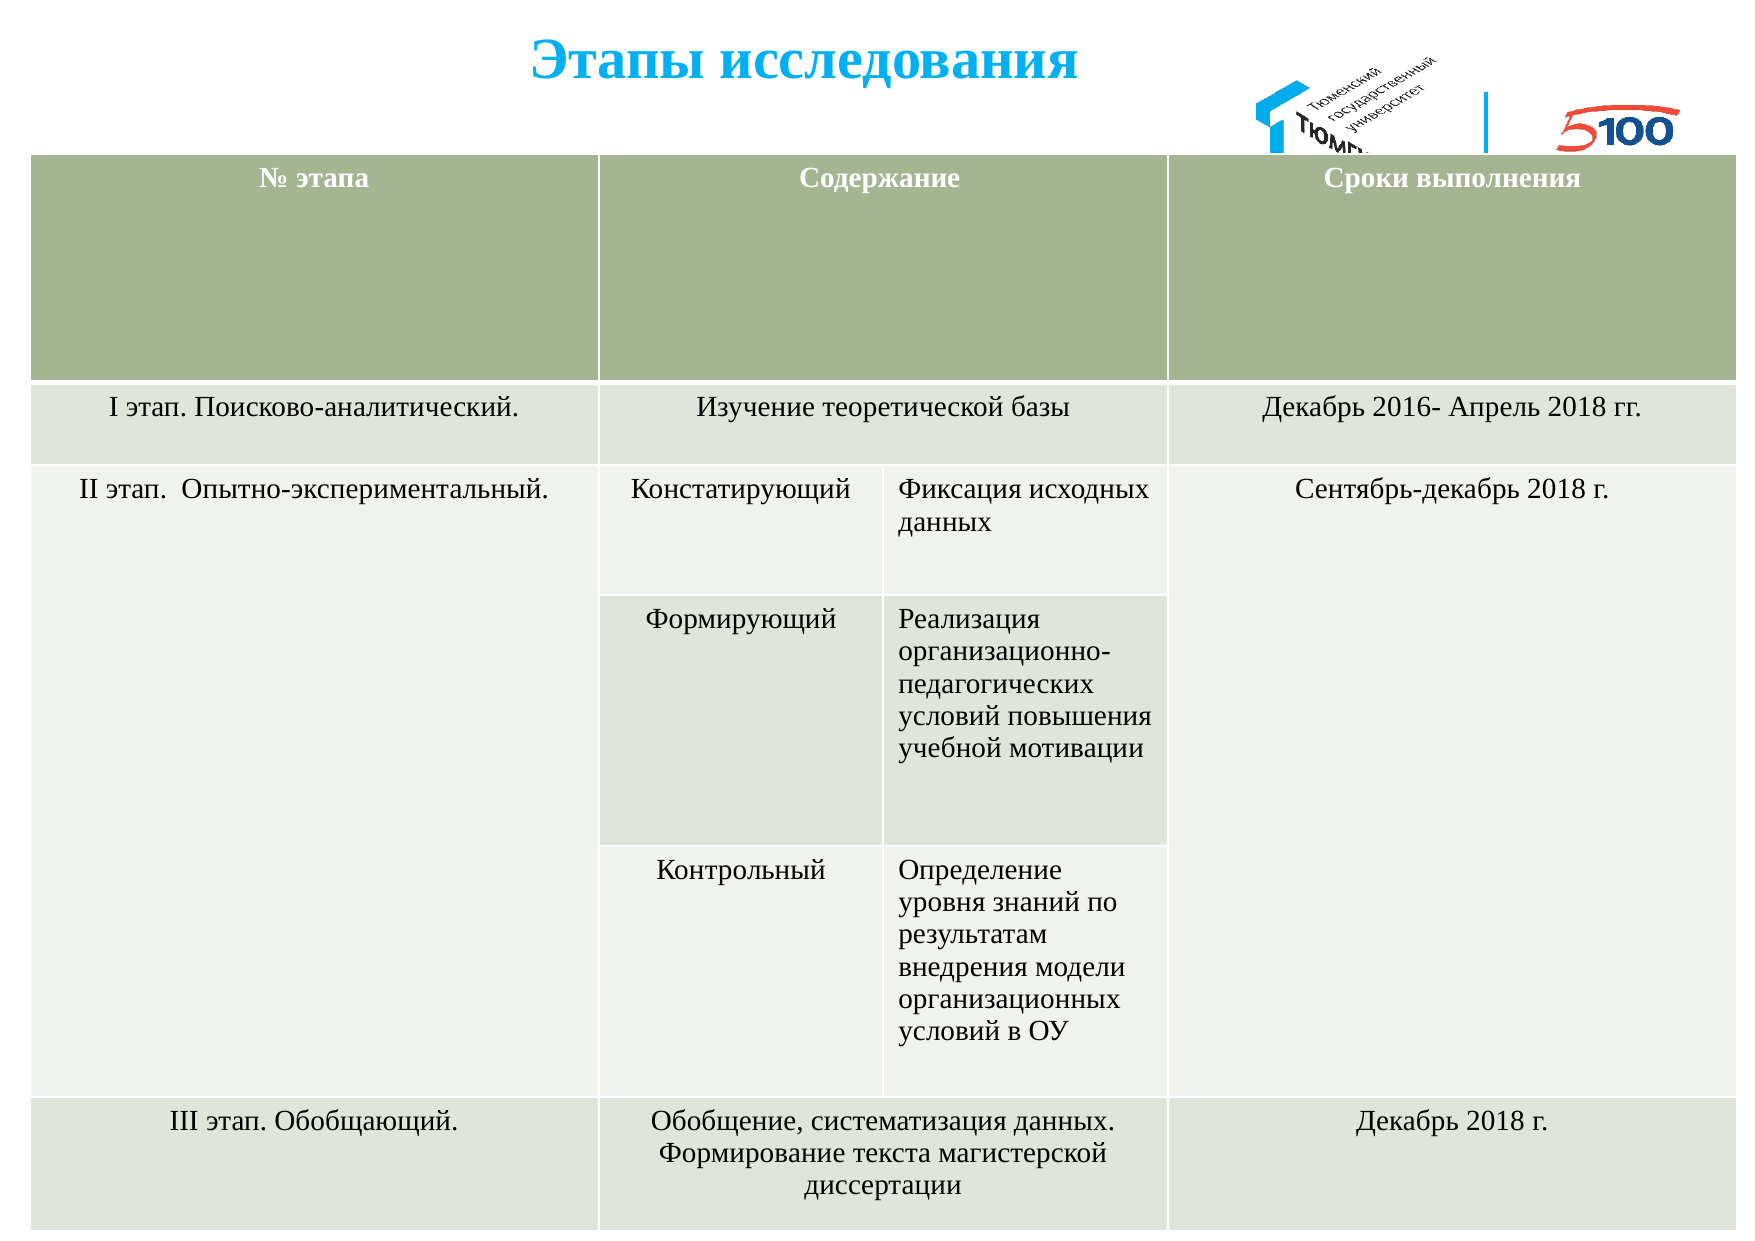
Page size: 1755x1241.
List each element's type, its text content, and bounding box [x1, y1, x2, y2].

table_cell Реализация организационно-педагогических условий повышения учебной мотивации [884, 596, 1167, 845]
table_cell Декабрь 2016- Апрель 2018 гг. [1169, 385, 1736, 464]
table_cell Констатирующий [600, 466, 882, 594]
table_cell Изучение теоретической базы [600, 385, 1167, 464]
table_cell Фиксация исходных данных [884, 466, 1167, 594]
table_cell II этап. Опытно-экспериментальный. [31, 466, 598, 1096]
table_cell Сентябрь-декабрь 2018 г. [1169, 466, 1736, 1096]
table_cell Декабрь 2018 г. [1169, 1098, 1736, 1230]
table_cell I этап. Поисково-аналитический. [31, 385, 598, 464]
table_header Содержание [600, 155, 1167, 380]
table_cell Определение уровня знаний по результатам внедрения модели организационных условий в ОУ [884, 847, 1167, 1096]
title Этапы исследования [168, 15, 1440, 100]
table_header № этапа [31, 155, 598, 380]
table_cell Формирующий [600, 596, 882, 845]
table_header Сроки выполнения [1169, 155, 1736, 380]
table_cell Контрольный [600, 847, 882, 1096]
table_cell Обобщение, систематизация данных. Формирование текста магистерской диссертации [600, 1098, 1167, 1230]
table_cell III этап. Обобщающий. [31, 1098, 598, 1230]
picture [1541, 81, 1688, 176]
picture [1252, 55, 1440, 168]
